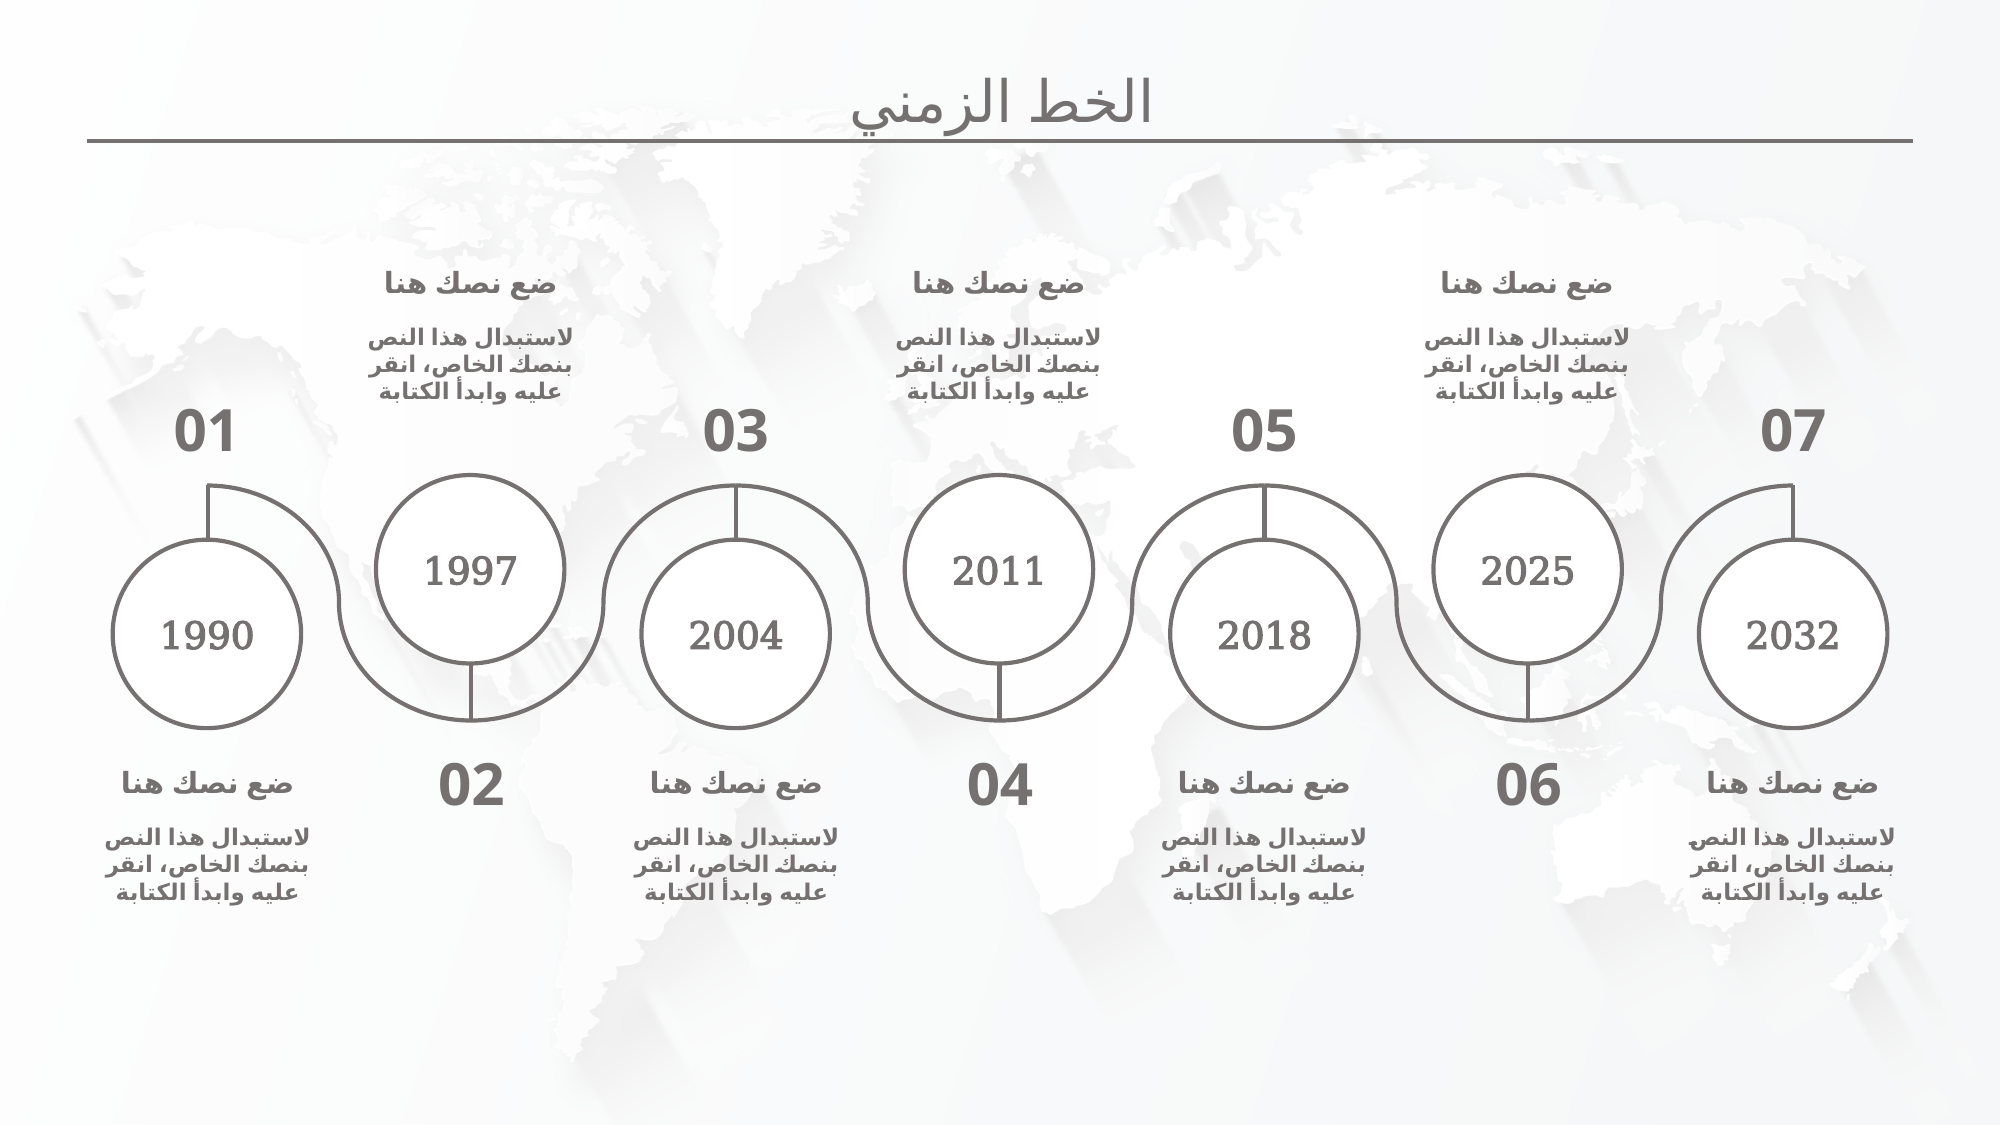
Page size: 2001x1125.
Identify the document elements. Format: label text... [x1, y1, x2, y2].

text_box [1401, 256, 1653, 413]
text_box 02 [392, 740, 550, 825]
text_box 06 [1449, 740, 1608, 825]
text_box 04 [921, 740, 1079, 825]
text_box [82, 756, 333, 913]
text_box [74, 475, 1926, 729]
text_box 07 [1714, 385, 1872, 471]
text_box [873, 256, 1124, 413]
text_box 05 [1185, 385, 1344, 471]
text_box 01 [128, 385, 286, 471]
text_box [1667, 756, 1918, 913]
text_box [611, 756, 862, 913]
text_box الخط الزمني [0, 56, 2000, 142]
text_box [345, 256, 596, 413]
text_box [1139, 756, 1390, 913]
text_box 03 [656, 385, 815, 471]
